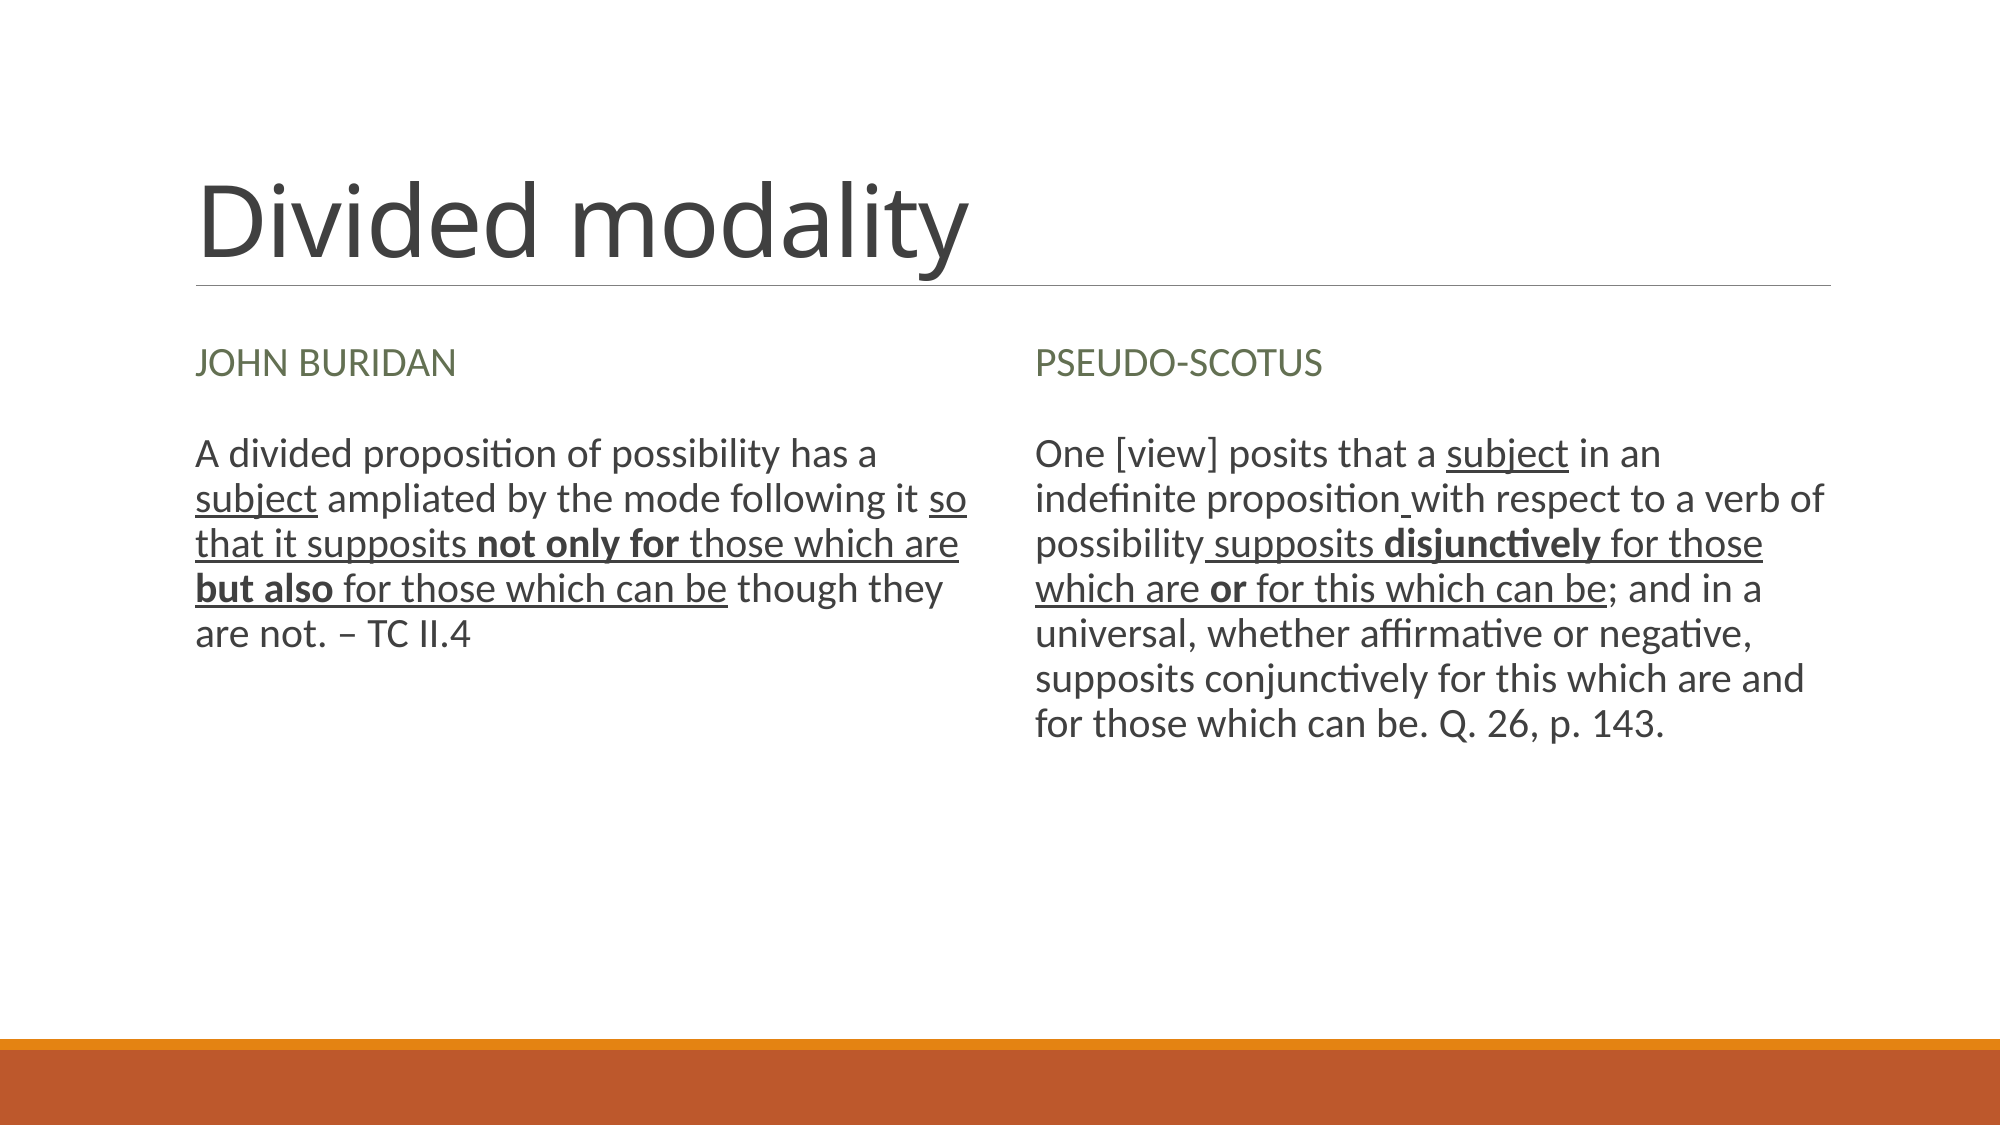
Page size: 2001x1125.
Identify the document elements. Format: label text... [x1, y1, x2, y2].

title Divided modality [180, 47, 1830, 285]
list Pseudo-Scotus [1020, 302, 1830, 423]
list One [view] posits that a subject in an indefinite proposition with respect to a verb of possibility supposits disjunctively for those which are or for this which can be; and in a universal, whether affirmative or negative, supposits conjunctively for this which are and for those which can be. Q. 26, p. 143. [1020, 423, 1830, 978]
list A divided proposition of possibility has a subject ampliated by the mode following it so that it supposits not only for those which are but also for those which can be though they are not. – TC II.4 [180, 423, 990, 978]
list John Buridan [180, 302, 990, 423]
